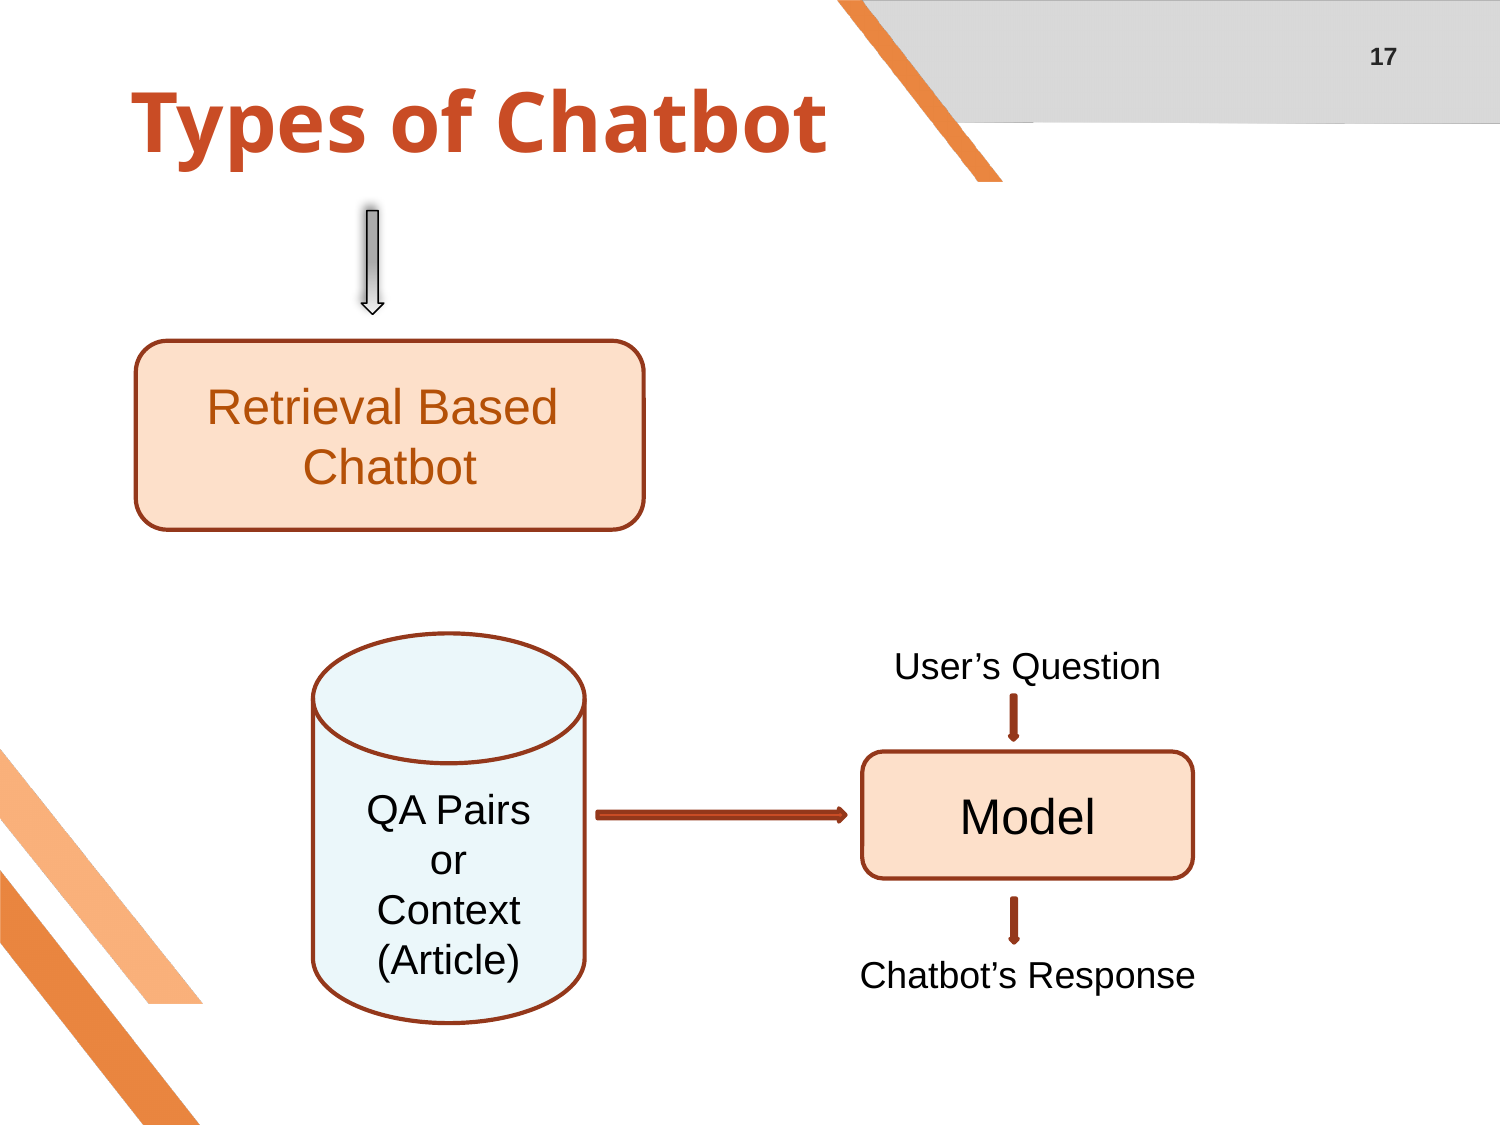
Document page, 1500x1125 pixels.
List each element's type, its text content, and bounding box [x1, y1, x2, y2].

text_box [133, 338, 646, 532]
picture [837, 0, 1500, 182]
picture [0, 745, 203, 1125]
text_box QA Pairs or Context (Article) [330, 775, 567, 990]
text_box [360, 209, 385, 315]
text_box Model [862, 777, 1193, 852]
text_box [1007, 693, 1020, 742]
text_box [1008, 896, 1020, 945]
slide_number 17 [1342, 28, 1425, 78]
text_box Retrieval Based Chatbot [147, 367, 632, 502]
text_box Chatbot’s Response [841, 943, 1214, 1003]
text_box User’s Question [874, 634, 1182, 695]
title Types of Chatbot [100, 53, 833, 185]
text_box [310, 631, 587, 1026]
text_box [860, 749, 1196, 881]
text_box [595, 806, 848, 824]
